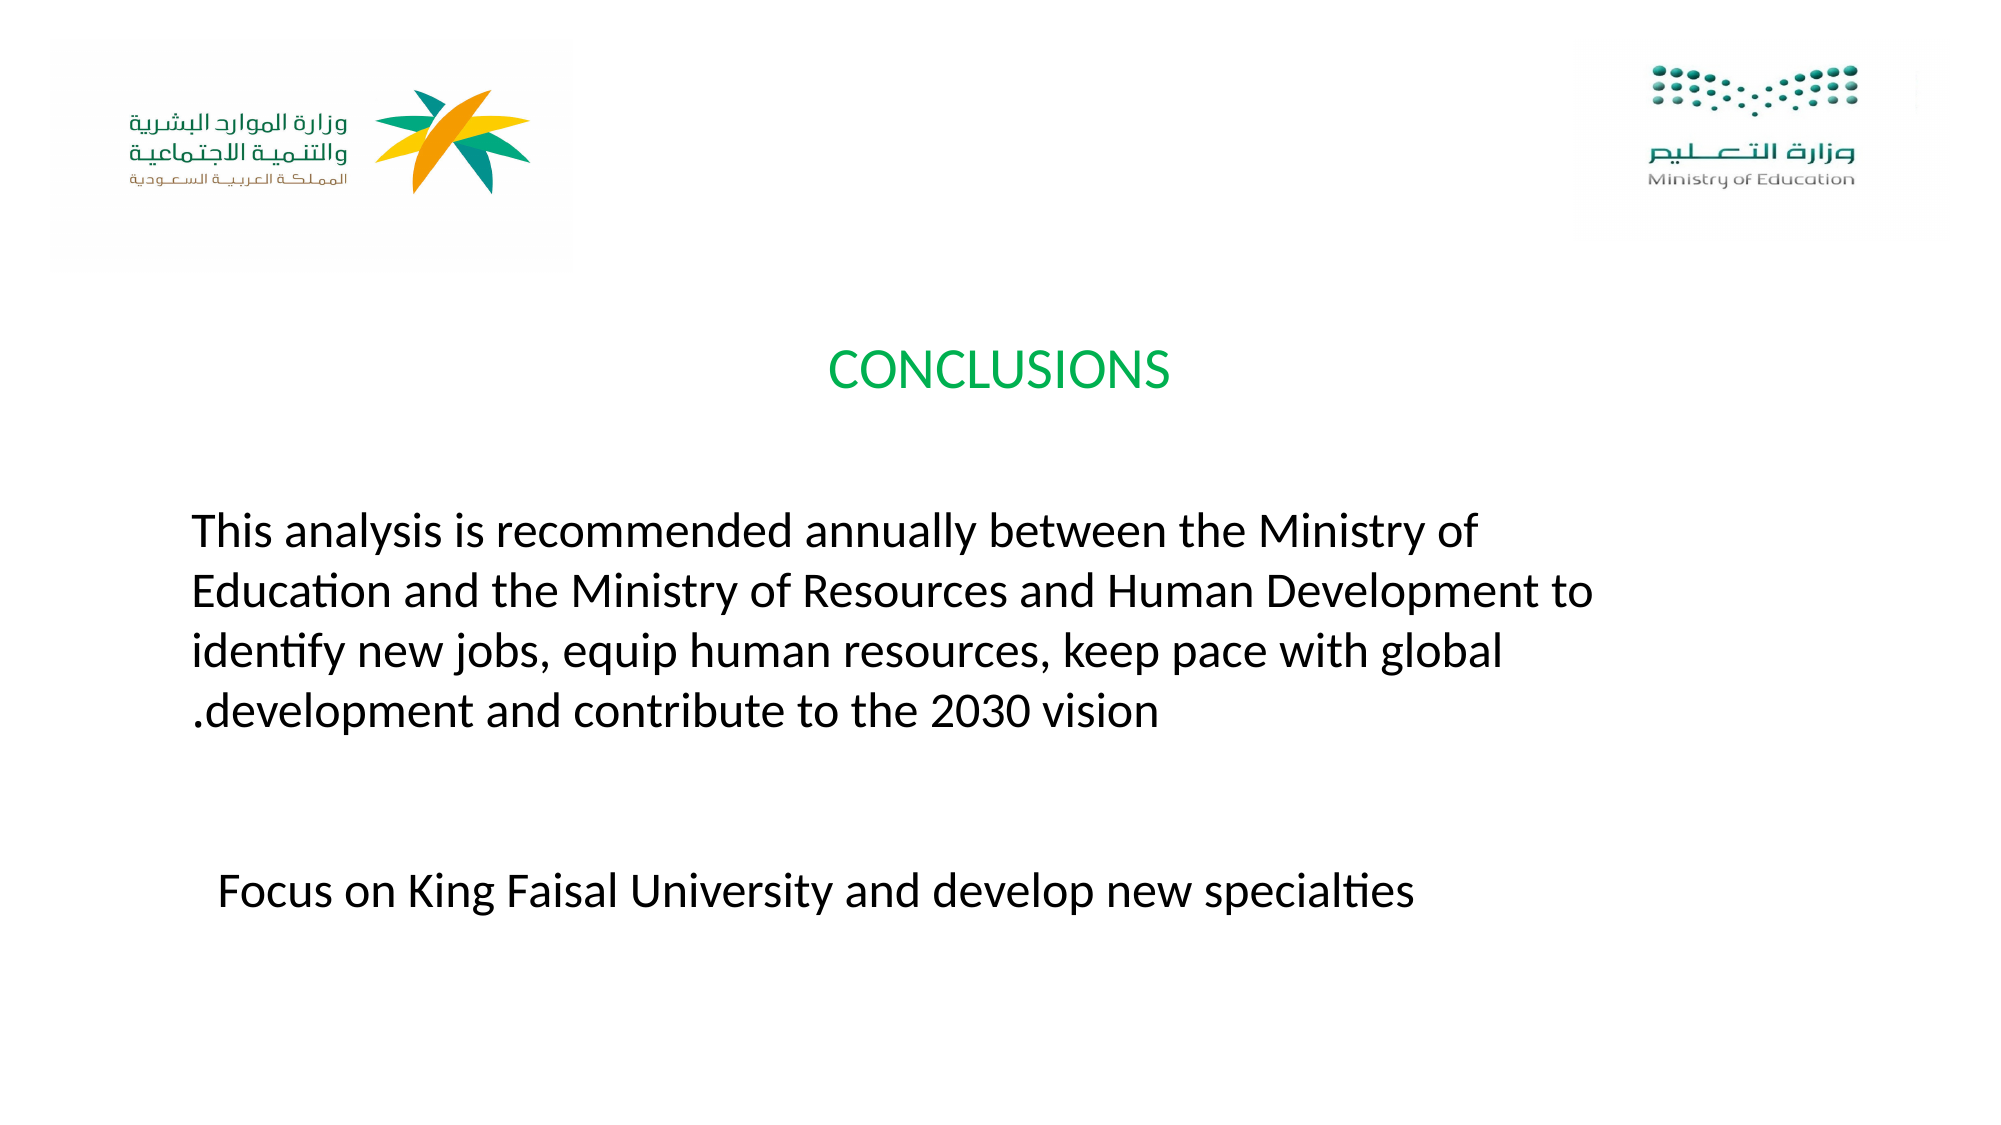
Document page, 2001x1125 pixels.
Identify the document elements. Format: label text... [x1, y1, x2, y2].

picture [1573, 39, 1950, 241]
picture [50, 39, 573, 273]
text_box This analysis is recommended annually between the Ministry of Education and the Ministry of Resources and Human Development to identify new jobs, equip human resources, keep pace with global development and contribute to the 2030 vision. Focus on King Faisal University and develop new specialties [176, 489, 1640, 1105]
text_box CONCLUSIONS [192, 323, 1808, 409]
